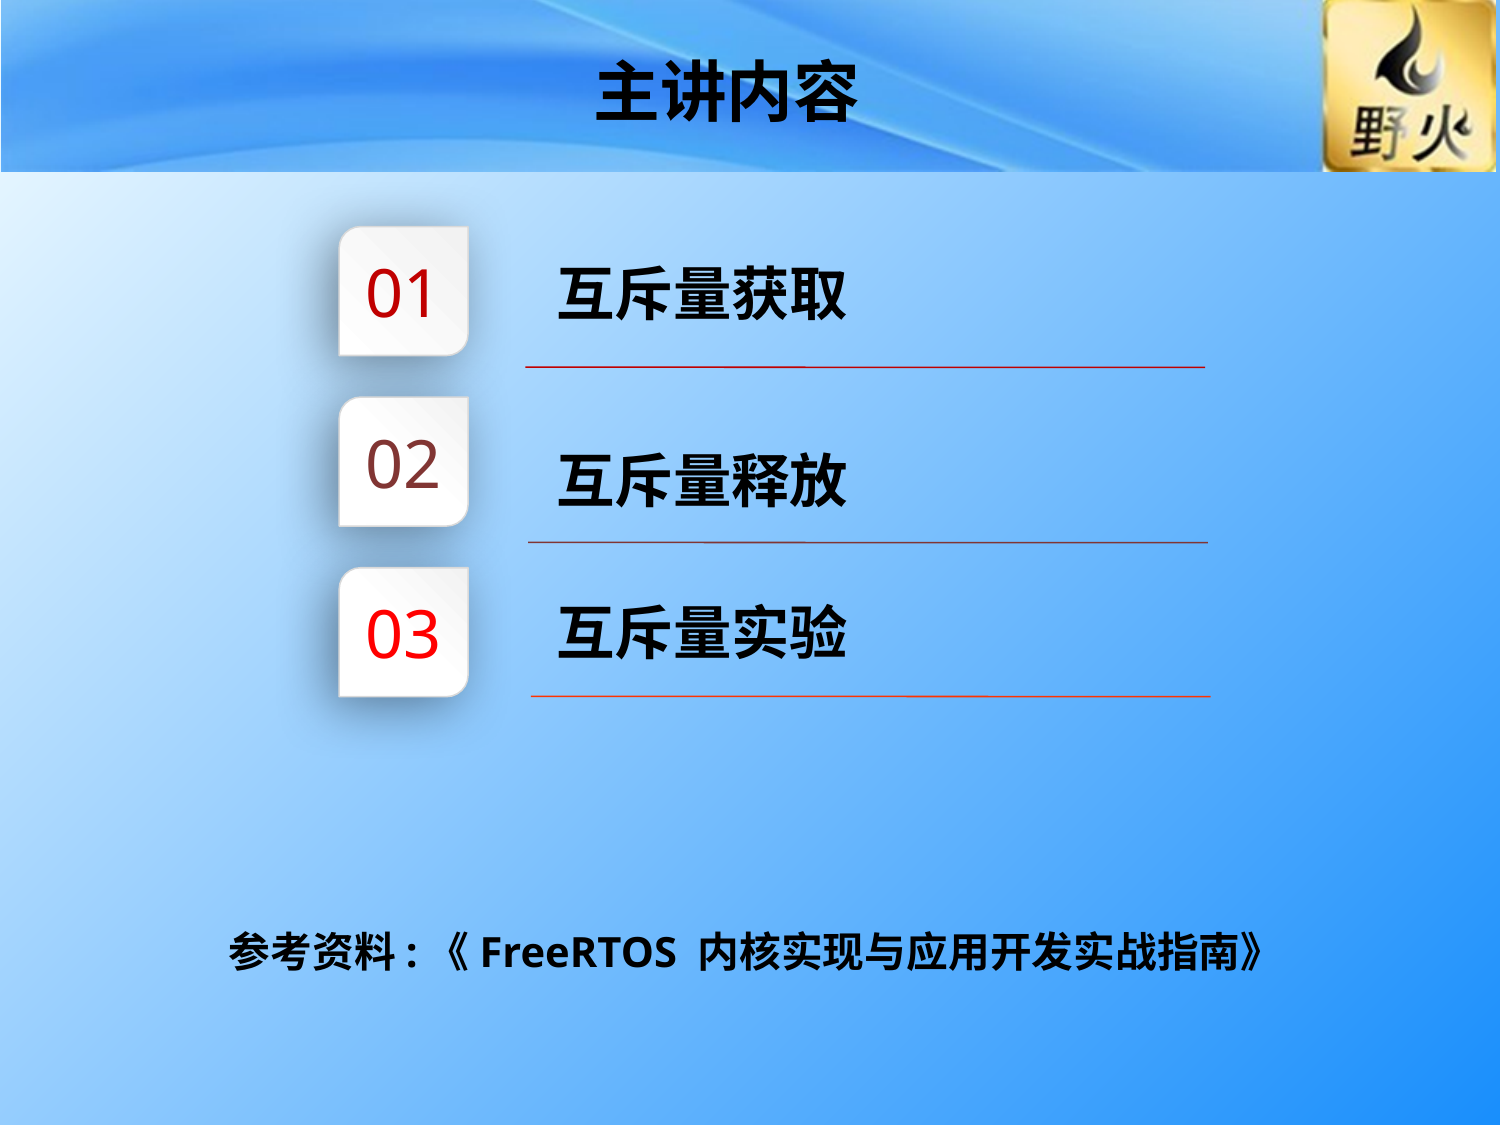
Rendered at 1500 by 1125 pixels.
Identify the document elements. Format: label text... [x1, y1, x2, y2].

text_box 01 [339, 226, 469, 356]
text_box 参考资料:《FreeRTOS 内核实现与应用开发实战指南》 [206, 893, 1305, 983]
picture [1, 0, 1496, 172]
text_box 03 [339, 567, 469, 697]
text_box 互斥量获取 [541, 249, 863, 335]
text_box 互斥量释放 [541, 437, 863, 522]
text_box 02 [339, 397, 469, 527]
text_box 互斥量实验 [541, 589, 863, 674]
